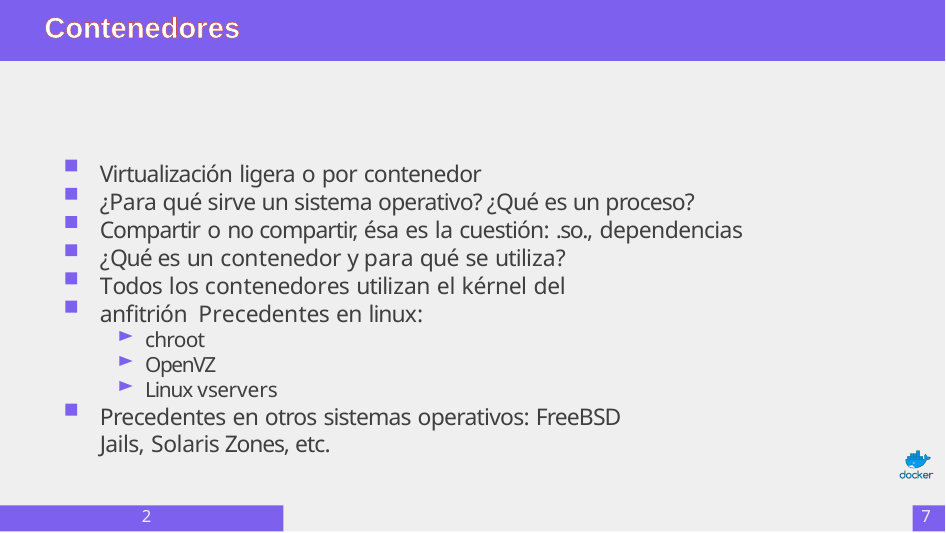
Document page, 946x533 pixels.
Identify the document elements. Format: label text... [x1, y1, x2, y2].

text_box [65, 216, 78, 228]
text_box [65, 272, 78, 285]
text_box [931, 505, 945, 532]
picture [894, 442, 939, 487]
title Contenedores [42, 5, 243, 98]
text_box [65, 159, 78, 172]
text_box [0, 505, 284, 532]
text_box [65, 187, 78, 200]
text_box Virtualización ligera o por contenedor ¿Para qué sirve un sistema operativo? ¿Qué es un proceso? Compartir o no compartir, ésa es la cuestión: .so., dependencias ¿Qué es un contenedor y para qué se utiliza? Todos los contenedores utilizan el kérnel del anfitrión Precedentes en linux: chroot OpenVZ Linux vservers Precedentes en otros sistemas operativos: FreeBSD Jails, Solaris Zones, etc. [93, 157, 876, 458]
text_box [65, 244, 78, 257]
text_box [65, 300, 78, 313]
text_box 2 [135, 501, 156, 526]
footer 7 [919, 501, 931, 533]
text_box [912, 505, 919, 532]
text_box [65, 403, 78, 416]
